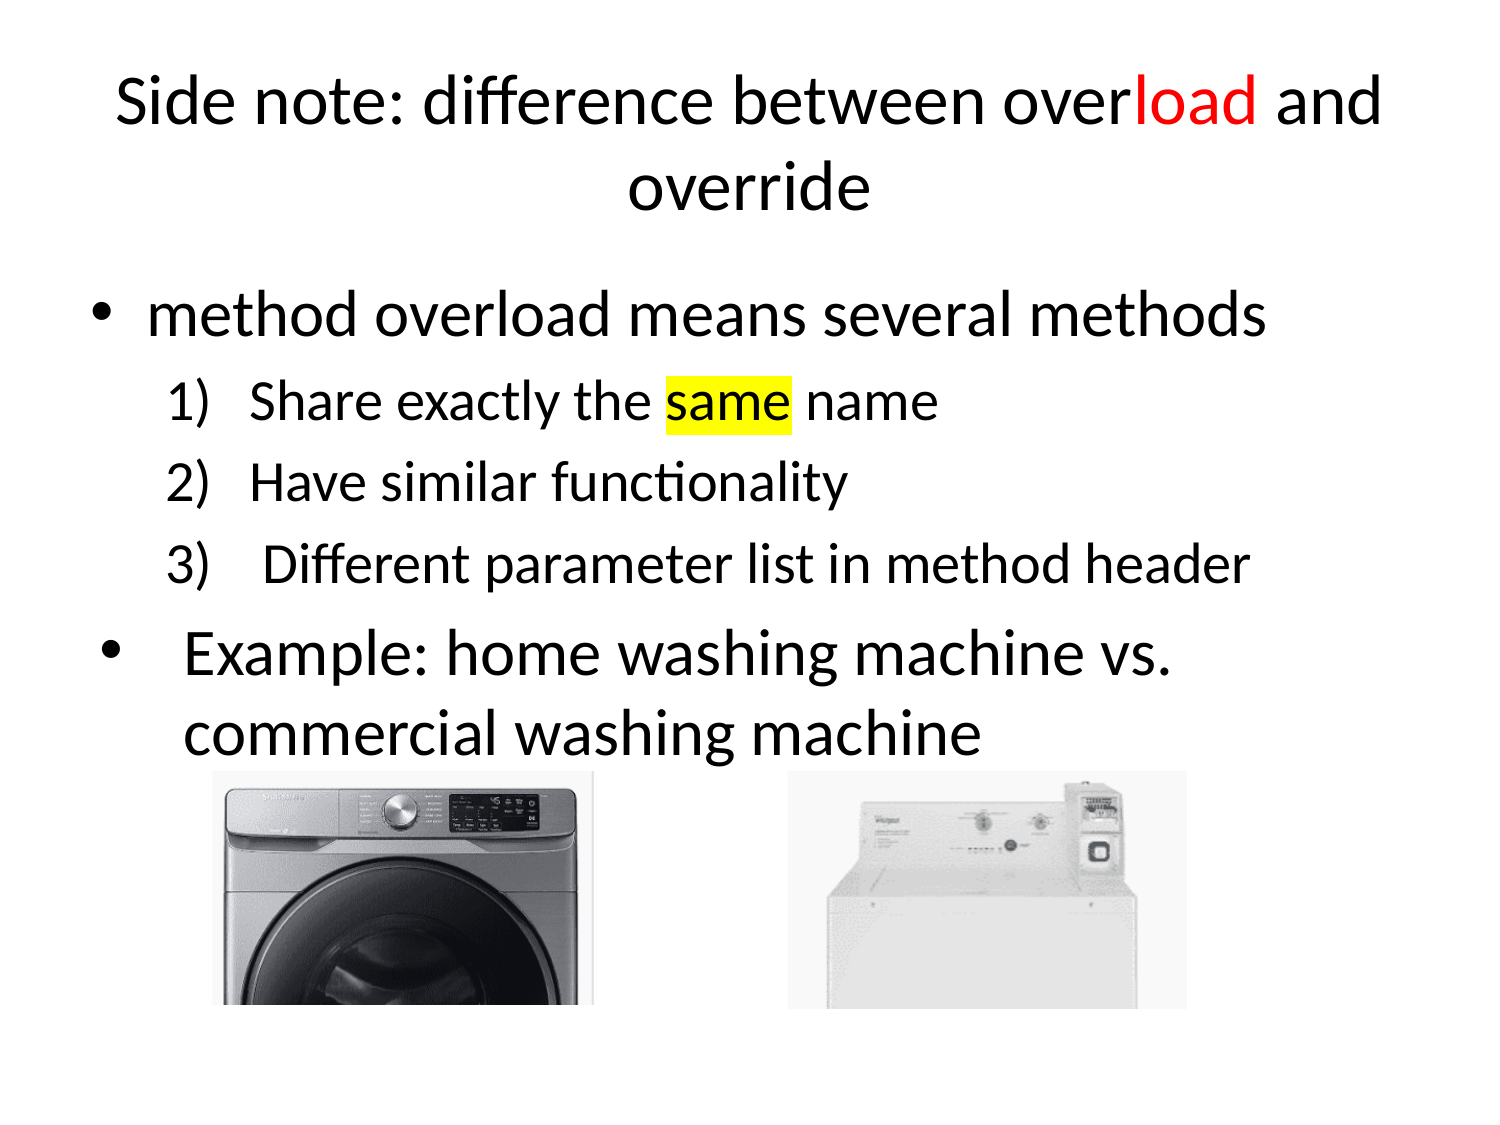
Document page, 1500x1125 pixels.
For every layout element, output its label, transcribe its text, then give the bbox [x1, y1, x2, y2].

title Side note: difference between overload and override [75, 45, 1425, 233]
picture [212, 771, 599, 1006]
list method overload means several methods Share exactly the same name Have similar functionality Different parameter list in method header Example: home washing machine vs. commercial washing machine [75, 262, 1425, 1005]
picture [787, 771, 1188, 1010]
